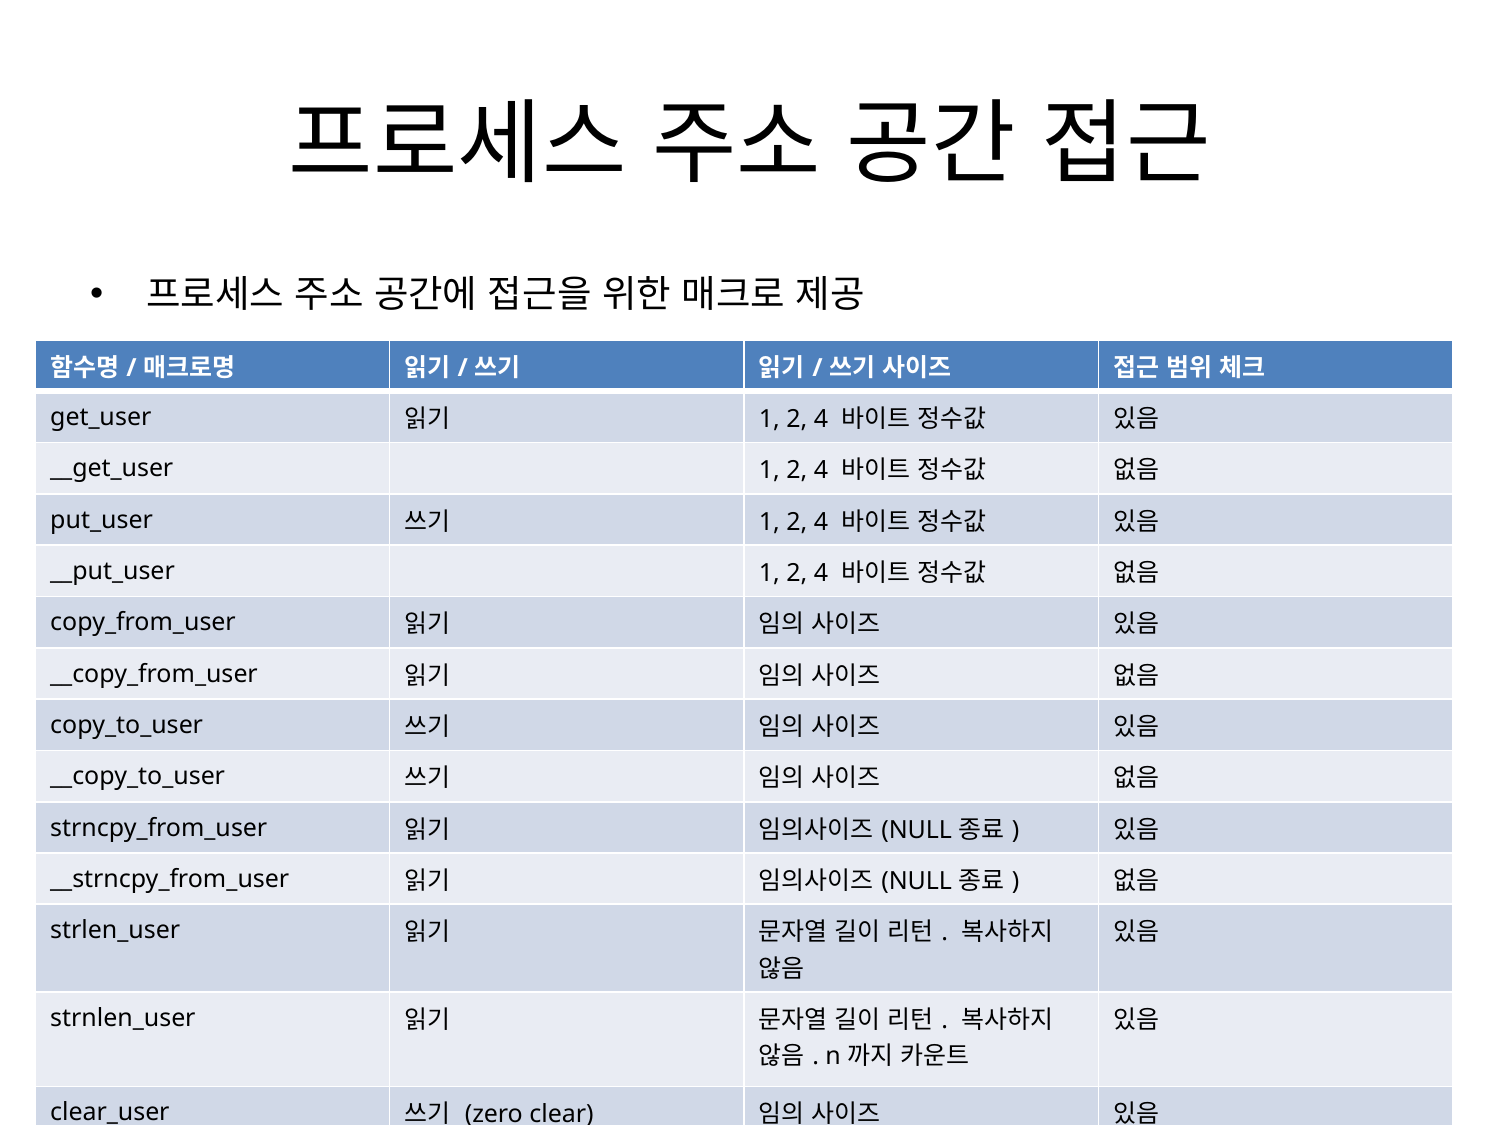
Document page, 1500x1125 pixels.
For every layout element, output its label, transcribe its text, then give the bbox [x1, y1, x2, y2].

table_cell 있음 [1099, 1087, 1452, 1125]
table_cell __strncpy_from_user [36, 854, 389, 903]
table_cell 있음 [1099, 803, 1452, 852]
table_cell [390, 546, 743, 596]
table_cell 쓰기 (zero clear) [390, 1087, 743, 1125]
table_cell __get_user [36, 443, 389, 493]
table_cell 임의 사이즈 [745, 751, 1098, 801]
table_cell 읽기 [390, 854, 743, 903]
table_cell copy_to_user [36, 700, 389, 750]
table_cell 임의 사이즈 [745, 649, 1098, 698]
table_cell strncpy_from_user [36, 803, 389, 852]
table_cell clear_user [36, 1087, 389, 1125]
table_cell 없음 [1099, 443, 1452, 493]
table_cell 읽기 [390, 905, 743, 991]
table_cell 쓰기 [390, 495, 743, 544]
table_cell 문자열 길이 리턴. 복사하지 않음. n까지 카운트 [745, 993, 1098, 1086]
title 프로세스 주소 공간 접근 [75, 45, 1425, 233]
table_cell strnlen_user [36, 993, 389, 1086]
table_cell strlen_user [36, 905, 389, 991]
table_header 접근 범위 체크 [1099, 341, 1452, 388]
table_cell 있음 [1099, 700, 1452, 750]
table_cell 있음 [1099, 394, 1452, 442]
table_header 읽기/쓰기 사이즈 [745, 341, 1098, 388]
table_cell 임의 사이즈 [745, 597, 1098, 647]
table_cell 없음 [1099, 751, 1452, 801]
table_header 읽기/쓰기 [390, 341, 743, 388]
table_cell 임의 사이즈 [745, 700, 1098, 750]
table_cell 읽기 [390, 649, 743, 698]
table_cell 1, 2, 4 바이트 정수값 [745, 443, 1098, 493]
table_cell 임의사이즈(NULL종료) [745, 803, 1098, 852]
table_cell 있음 [1099, 905, 1452, 991]
table_cell 임의사이즈(NULL종료) [745, 854, 1098, 903]
table_cell __copy_to_user [36, 751, 389, 801]
table_cell 있음 [1099, 993, 1452, 1086]
table_cell 읽기 [390, 803, 743, 852]
table_cell 임의 사이즈 [745, 1087, 1098, 1125]
table_cell put_user [36, 495, 389, 544]
table_cell 읽기 [390, 993, 743, 1086]
table_cell __copy_from_user [36, 649, 389, 698]
table_cell 쓰기 [390, 700, 743, 750]
table_cell 있음 [1099, 495, 1452, 544]
table_cell get_user [36, 394, 389, 442]
table_cell [390, 443, 743, 493]
table_cell 없음 [1099, 546, 1452, 596]
table_cell __put_user [36, 546, 389, 596]
table_cell 있음 [1099, 597, 1452, 647]
table_cell 없음 [1099, 649, 1452, 698]
table_cell 쓰기 [390, 751, 743, 801]
table_cell copy_from_user [36, 597, 389, 647]
table_cell 없음 [1099, 854, 1452, 903]
table_cell 1, 2, 4 바이트 정수값 [745, 394, 1098, 442]
list 프로세스 주소 공간에 접근을 위한 매크로 제공 [75, 262, 1425, 339]
table_cell 1, 2, 4 바이트 정수값 [745, 495, 1098, 544]
table_cell 문자열 길이 리턴. 복사하지 않음 [745, 905, 1098, 991]
table_cell 1, 2, 4 바이트 정수값 [745, 546, 1098, 596]
table_cell 읽기 [390, 394, 743, 442]
table_header 함수명/매크로명 [36, 341, 389, 388]
table_cell 읽기 [390, 597, 743, 647]
